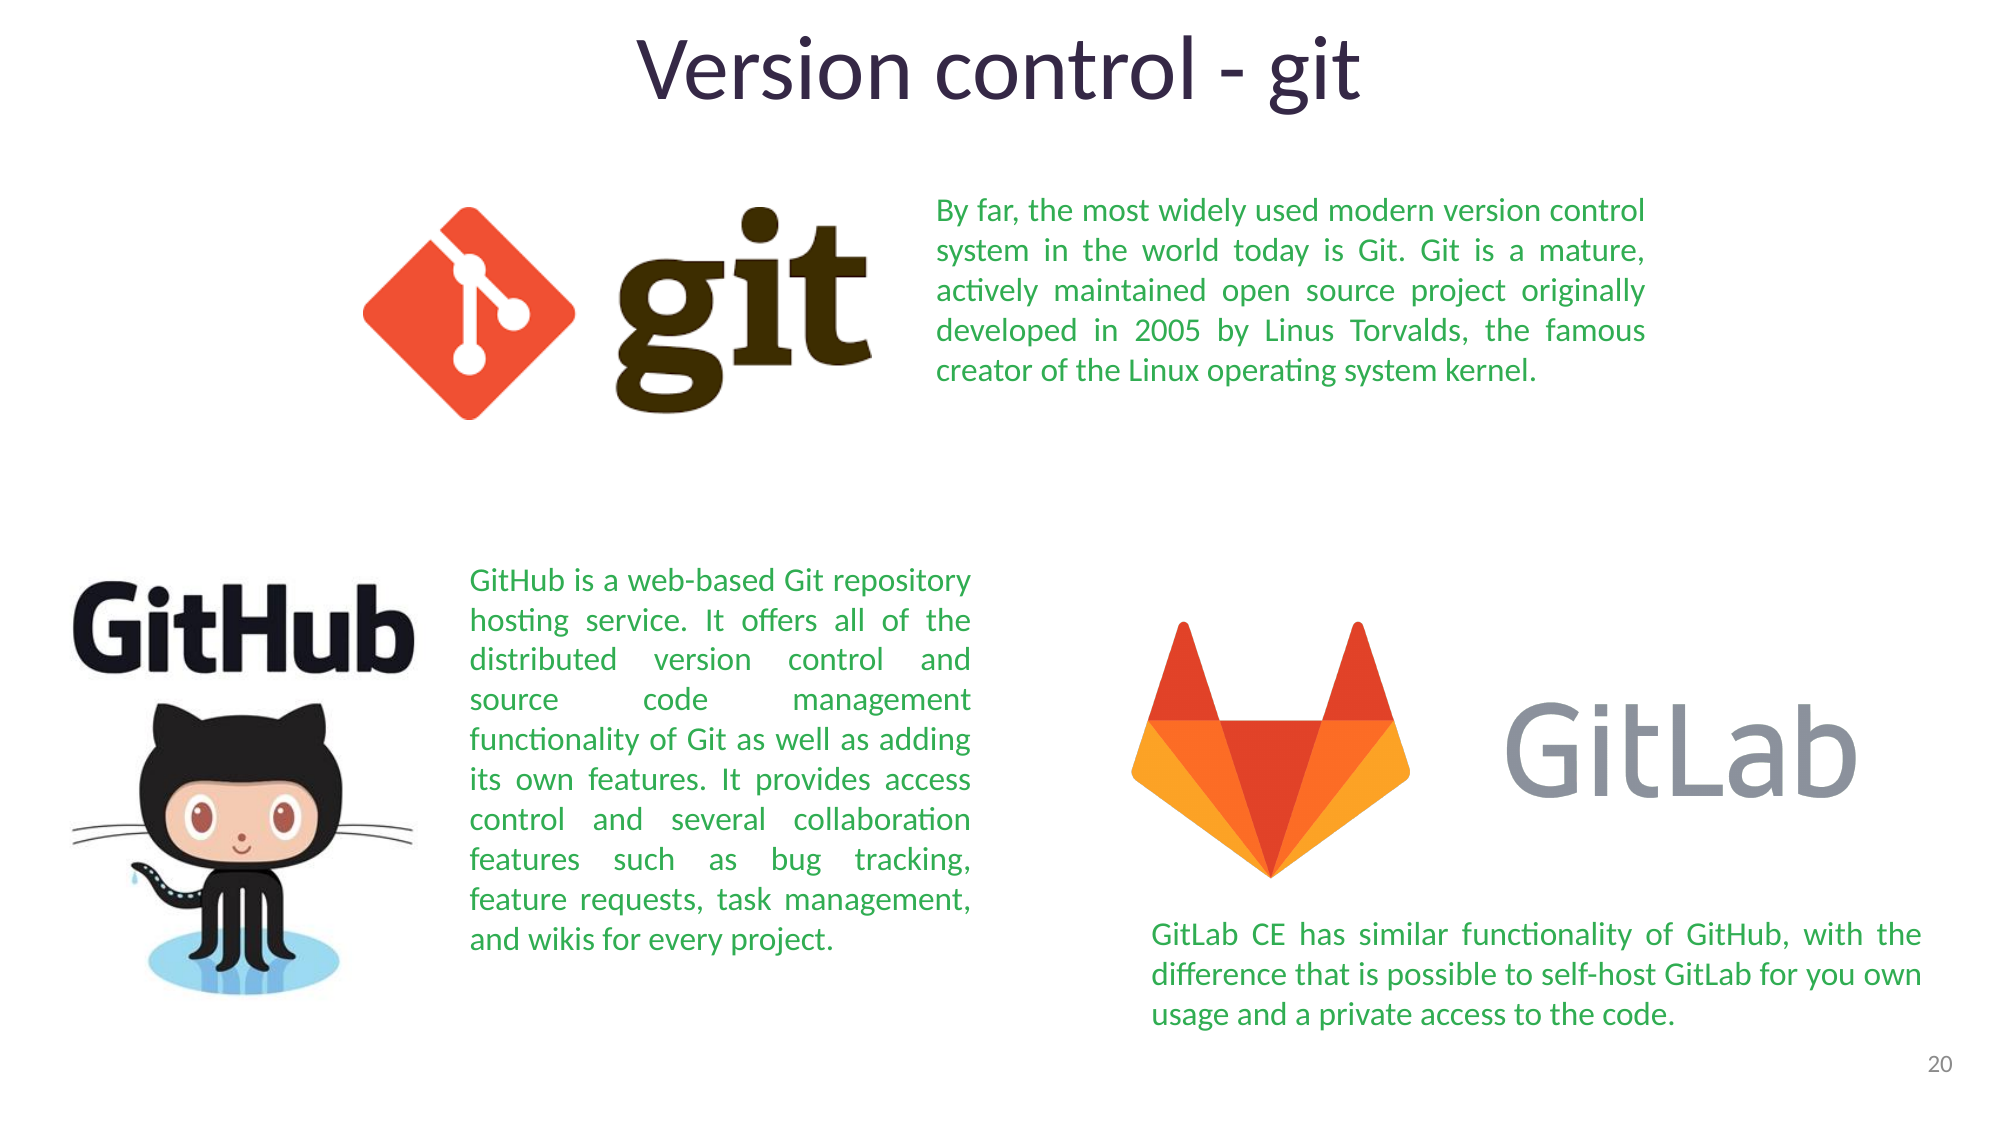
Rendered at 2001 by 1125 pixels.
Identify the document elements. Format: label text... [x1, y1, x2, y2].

picture [51, 567, 433, 1012]
slide_number 20 [1853, 1019, 1974, 1106]
title Version control - git [68, 0, 1932, 126]
text_box By far, the most widely used modern version control system in the world today is Git. Git is a mature, actively maintained open source project originally developed in 2005 by Linus Torvalds, the famous creator of the Linux operating system kernel. [915, 168, 1667, 459]
picture [1131, 621, 1856, 879]
picture [363, 207, 872, 420]
text_box GitLab CE has similar functionality of GitHub, with the difference that is possible to self-host GitLab for you own usage and a private access to the code. [1131, 892, 1944, 1087]
text_box GitHub is a web-based Git repository hosting service. It offers all of the distributed version control and source code management functionality of Git as well as adding its own features. It provides access control and several collaboration features such as bug tracking, feature requests, task management, and wikis for every project. [449, 537, 993, 1042]
